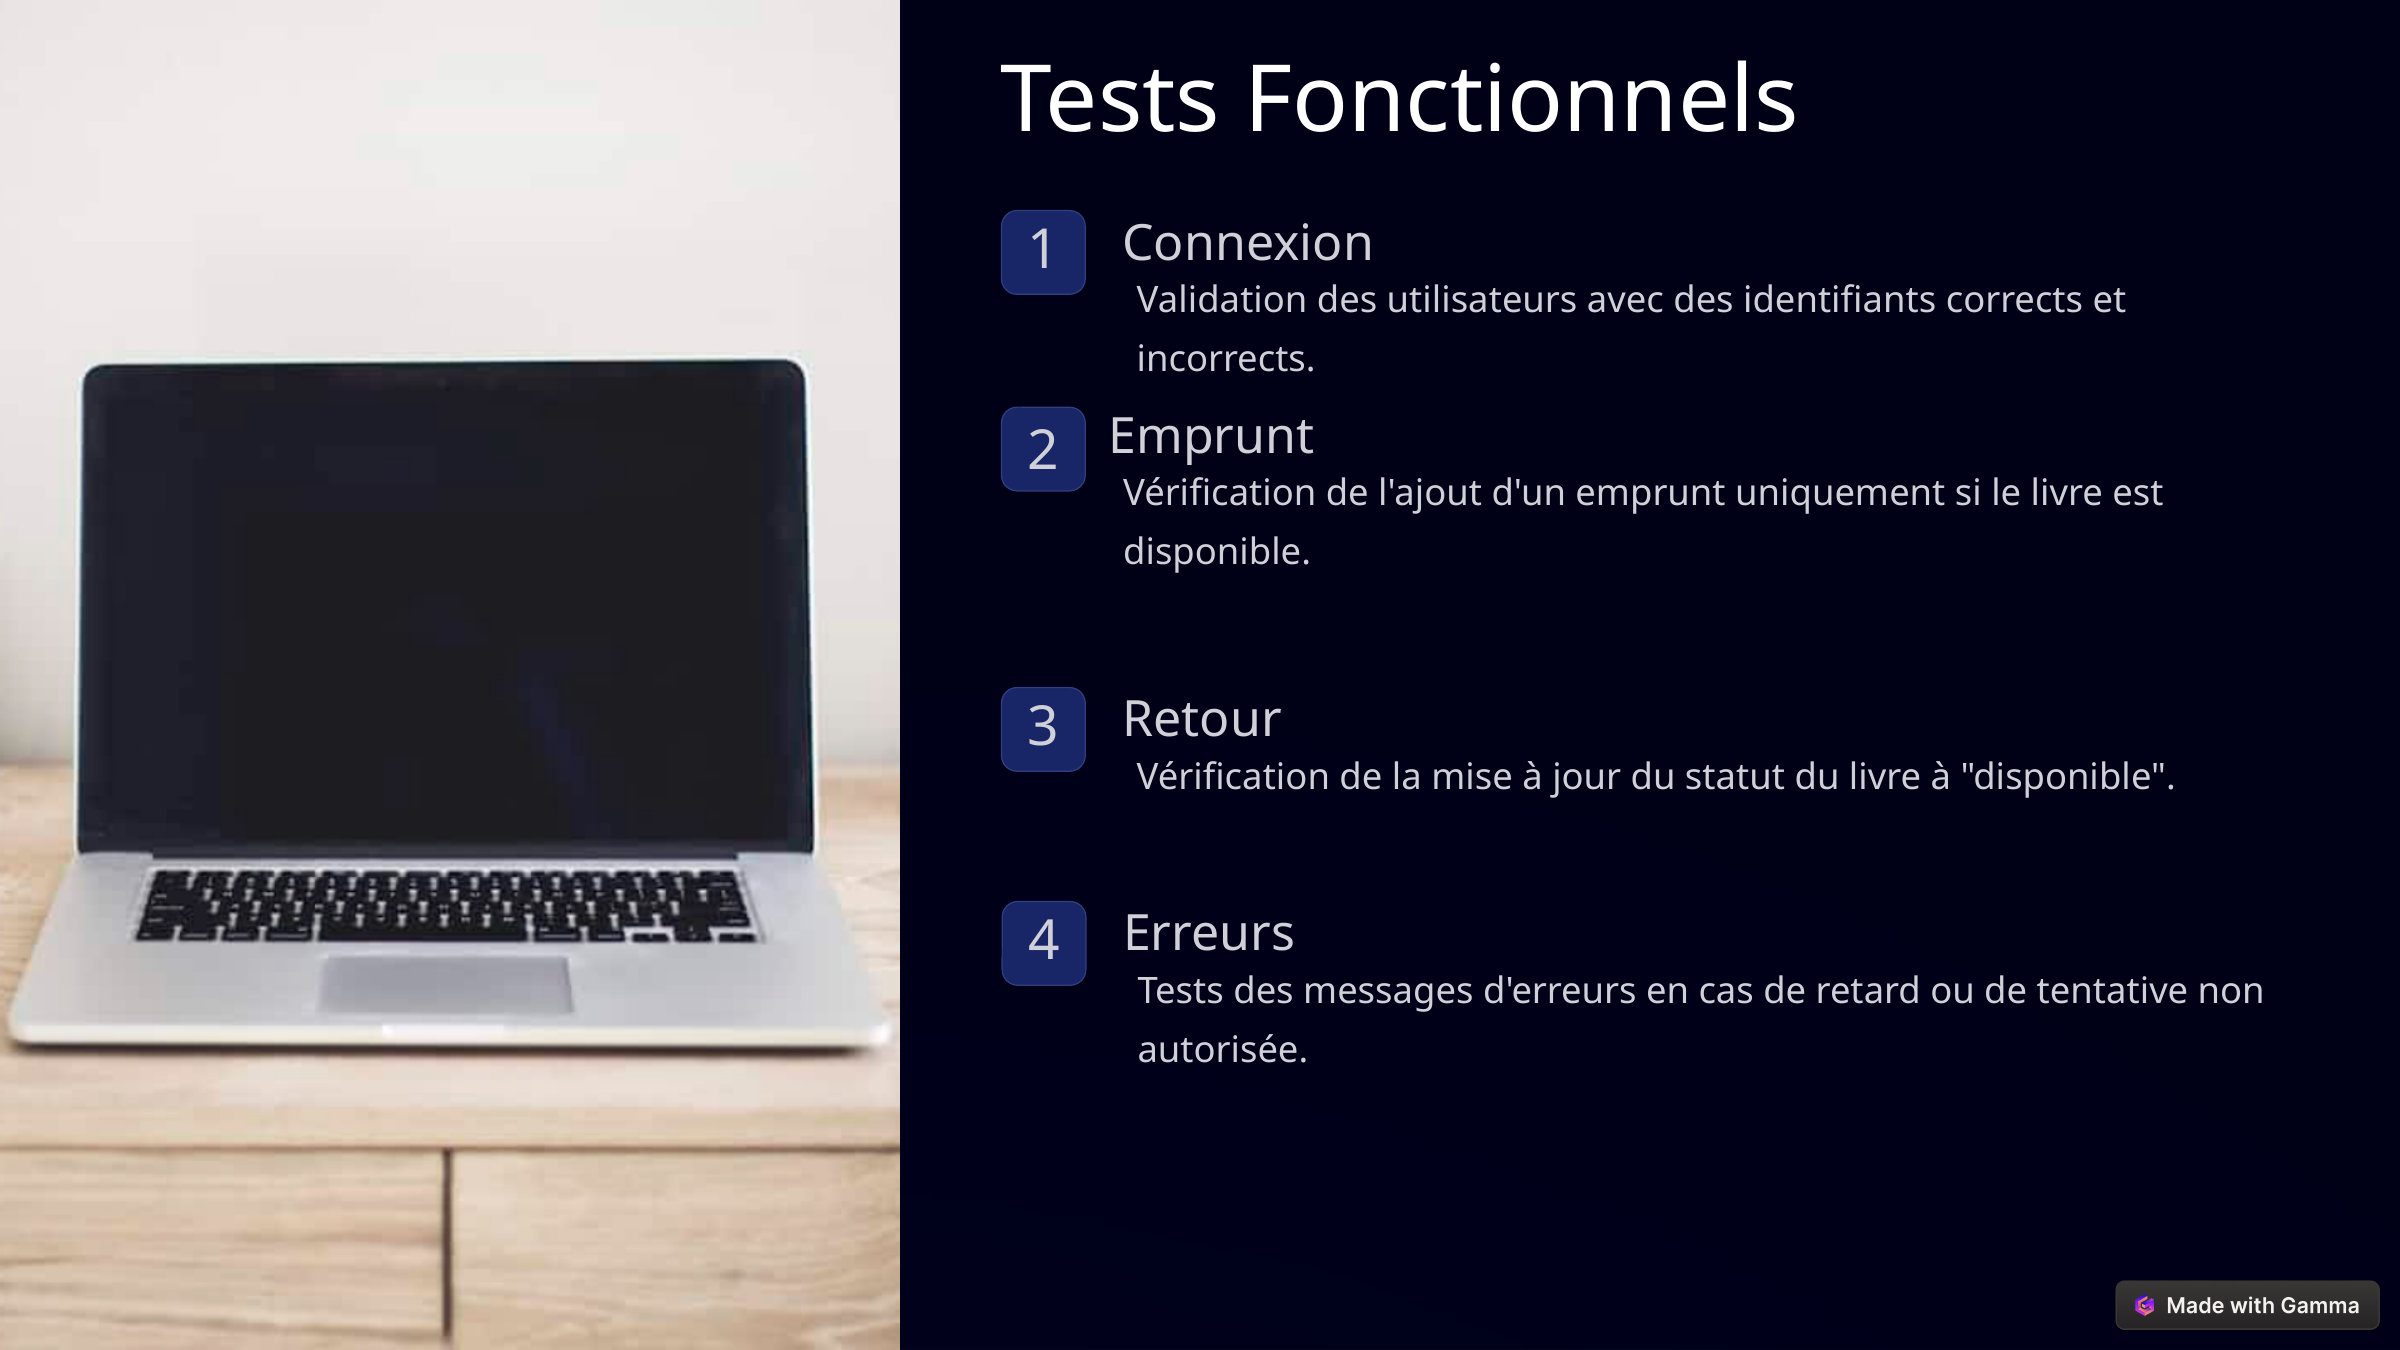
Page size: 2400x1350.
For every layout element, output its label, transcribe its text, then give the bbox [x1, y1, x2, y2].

picture [2106, 1271, 2389, 1339]
text_box Vérification de la mise à jour du statut du livre à "disponible". [1136, 737, 2285, 951]
text_box [1001, 687, 1086, 772]
text_box Retour [1122, 687, 1588, 746]
text_box [1001, 210, 1086, 295]
text_box Tests Fonctionnels [1000, 34, 1932, 151]
text_box [1001, 407, 1086, 491]
text_box Validation des utilisateurs avec des identifiants corrects et incorrects. [1136, 260, 2285, 381]
text_box 1 [1027, 224, 1060, 281]
text_box Emprunt [1108, 403, 1574, 462]
text_box Connexion [1122, 210, 1588, 269]
text_box 4 [1028, 915, 1060, 972]
text_box Vérification de l'ajout d'un emprunt uniquement si le livre est disponible. [1123, 453, 2271, 706]
text_box Tests des messages d'erreurs en cas de retard ou de tentative non autorisée. [1137, 951, 2285, 1092]
text_box Erreurs [1123, 901, 1589, 960]
text_box [1002, 901, 1086, 986]
picture [0, 0, 900, 1350]
text_box 2 [1027, 425, 1060, 482]
text_box 3 [1027, 701, 1060, 758]
